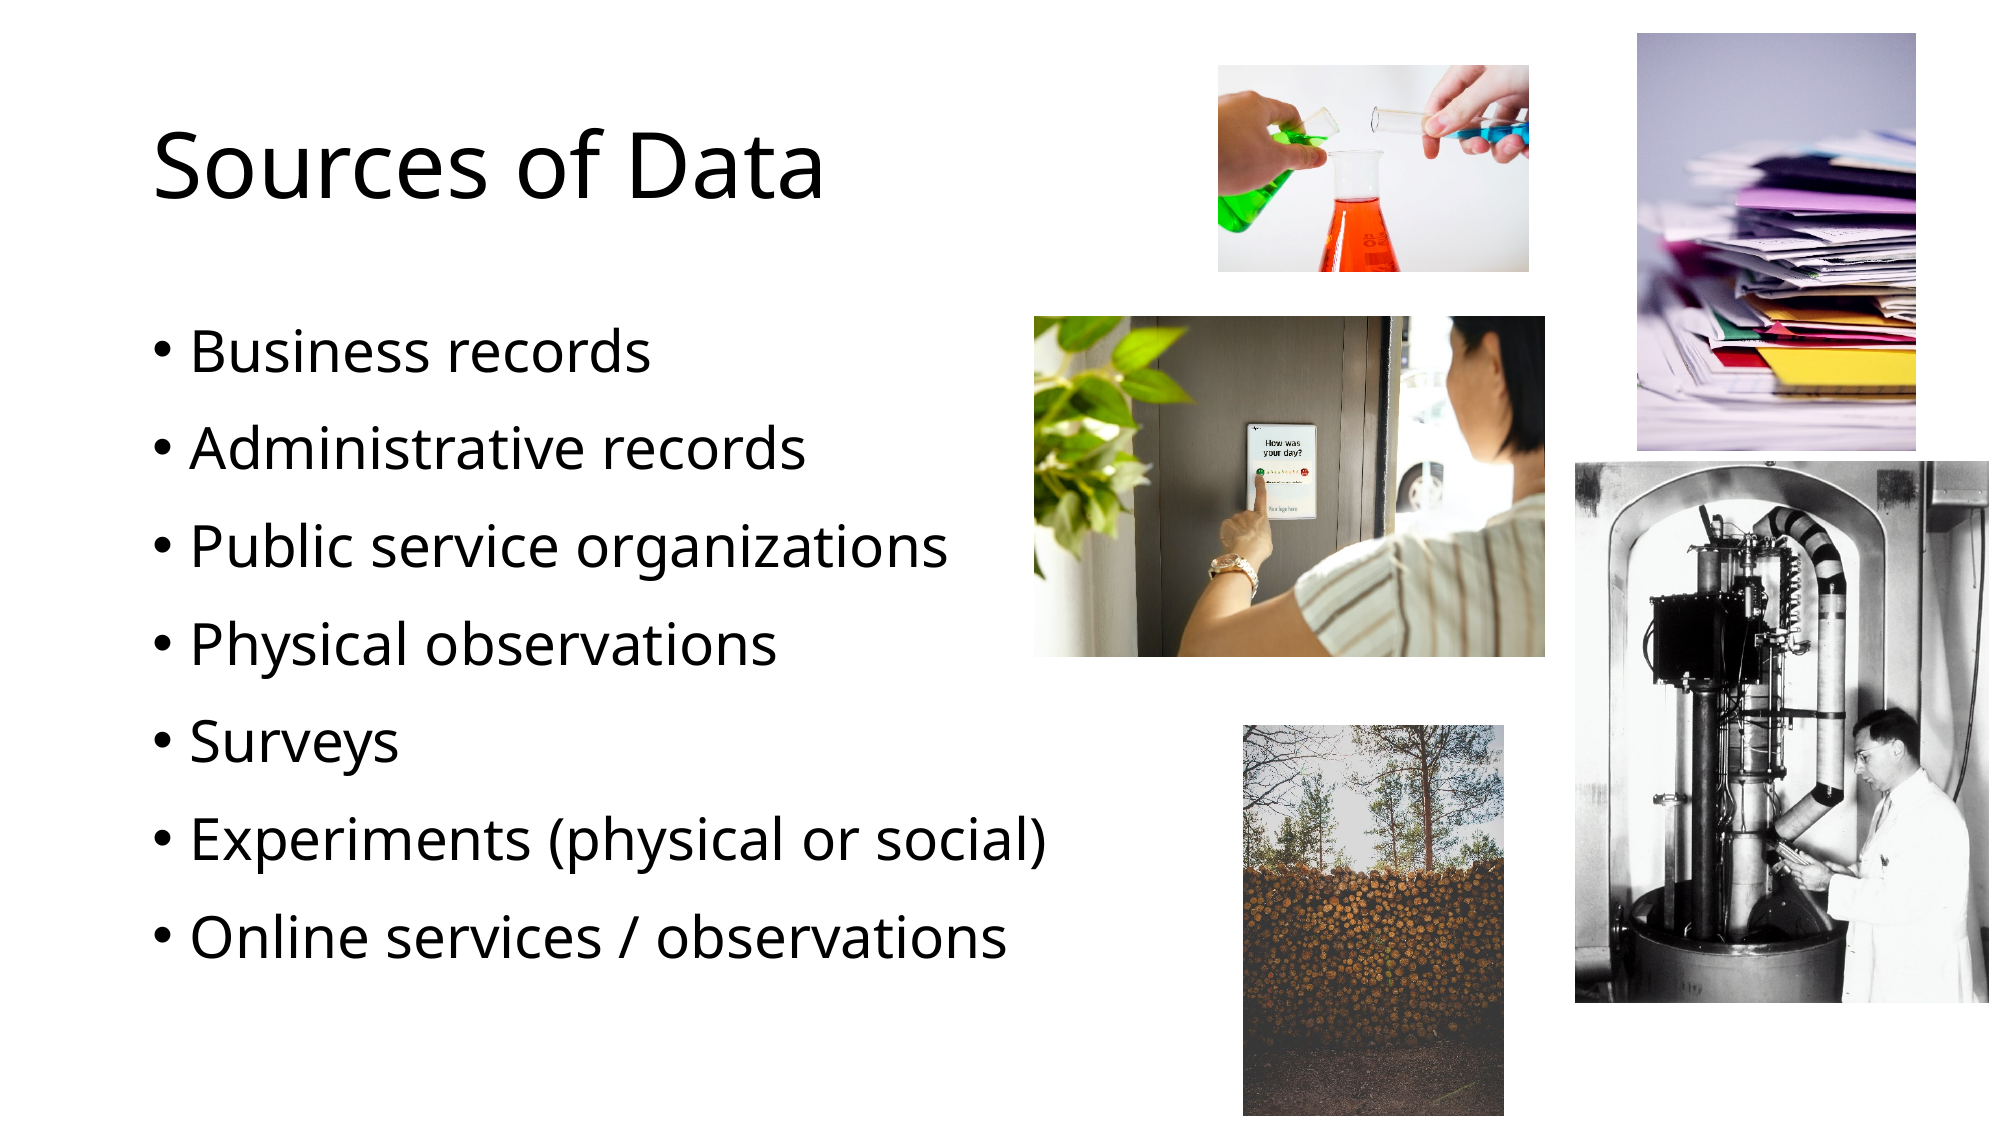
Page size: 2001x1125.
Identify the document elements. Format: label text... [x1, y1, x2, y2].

picture [1218, 65, 1529, 272]
title Sources of Data [137, 59, 1637, 278]
picture [1034, 316, 1545, 657]
picture [1574, 461, 1989, 1003]
list Business records Administrative records Public service organizations Physical observations Surveys Experiments (physical or social) Online services / observations [137, 299, 1863, 1014]
picture [1637, 33, 1916, 451]
picture [1243, 725, 1504, 1116]
